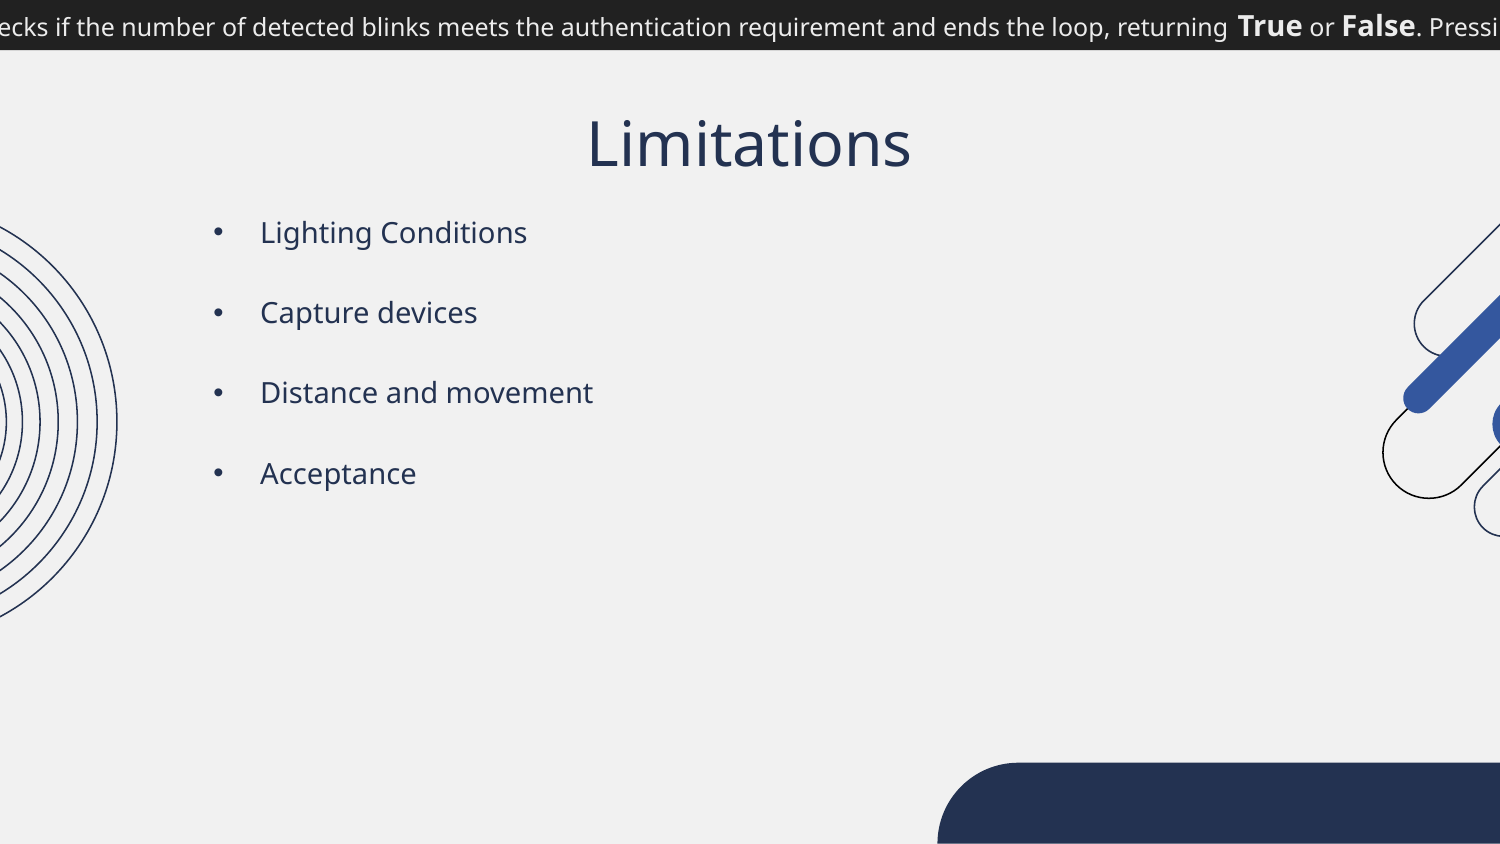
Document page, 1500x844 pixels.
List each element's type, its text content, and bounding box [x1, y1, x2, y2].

subtitle Lighting Conditions Capture devices Distance and movement Acceptance [198, 194, 1302, 756]
title Limitations [143, 88, 1357, 183]
text_box When "a" is pressed, the system checks if the number of detected blinks meets the authentication requirement and ends the loop, returning True or False. Pressing "w" resets the blink counter to zero. [0, 0, 1500, 51]
